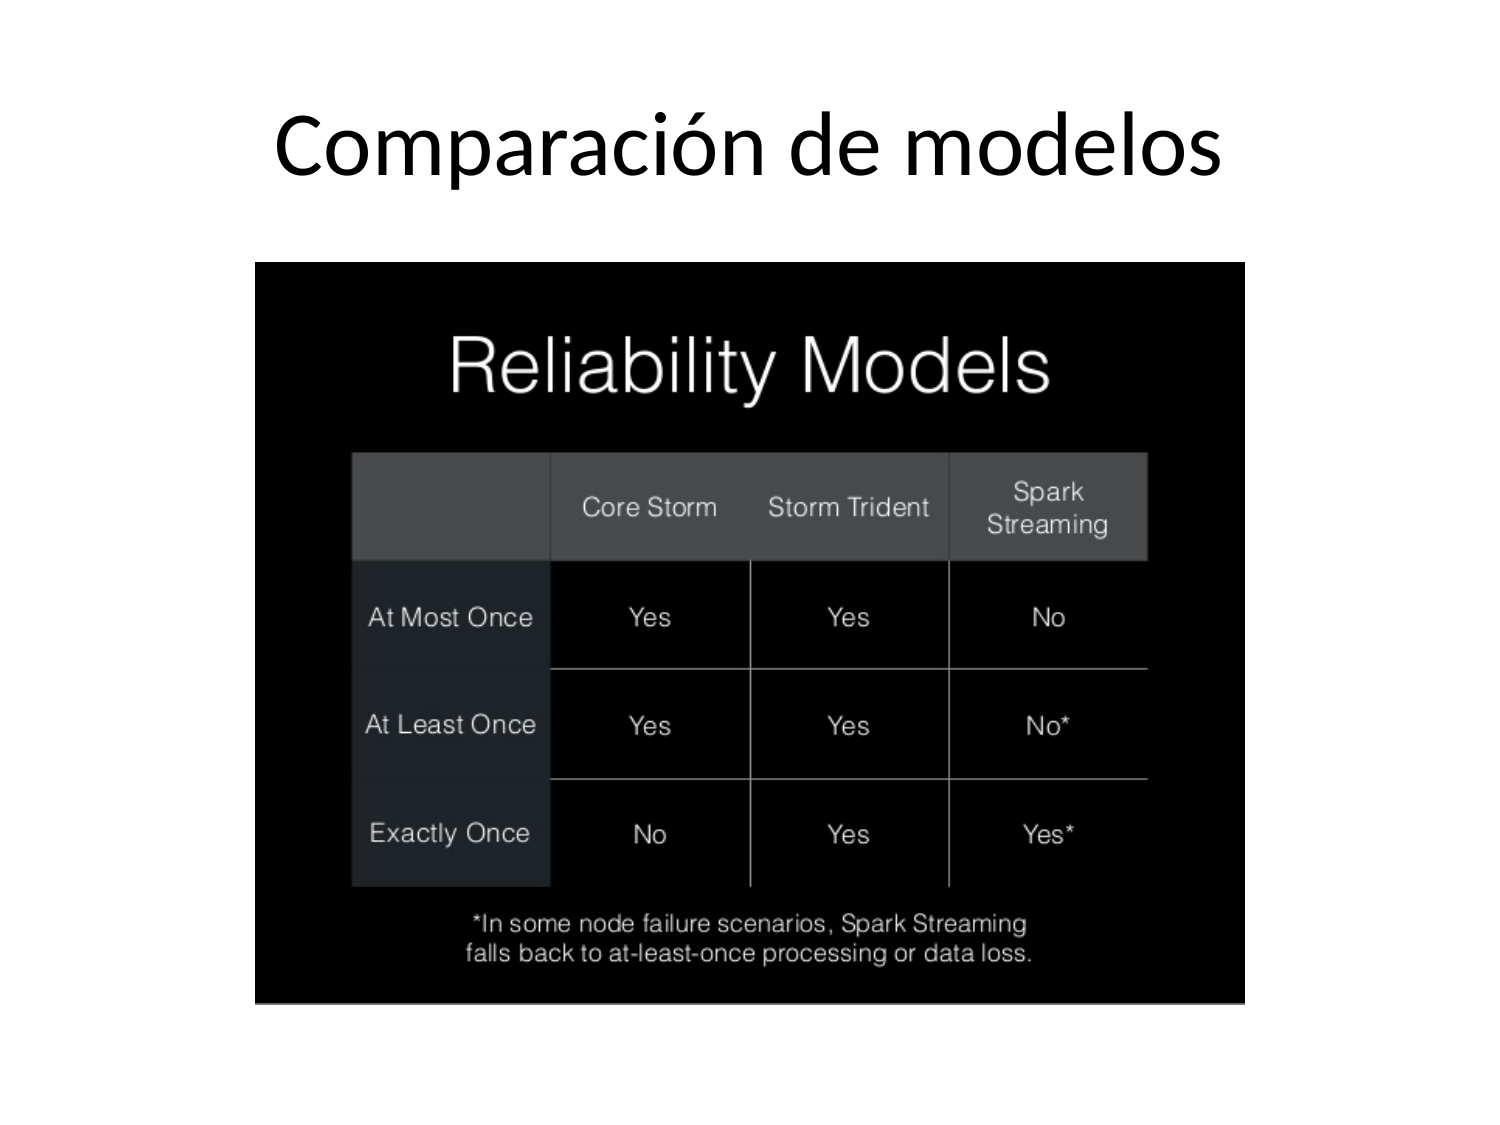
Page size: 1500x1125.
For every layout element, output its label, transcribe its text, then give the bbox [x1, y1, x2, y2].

picture [255, 262, 1245, 1005]
text_box Comparación de modelos [74, 45, 1425, 233]
